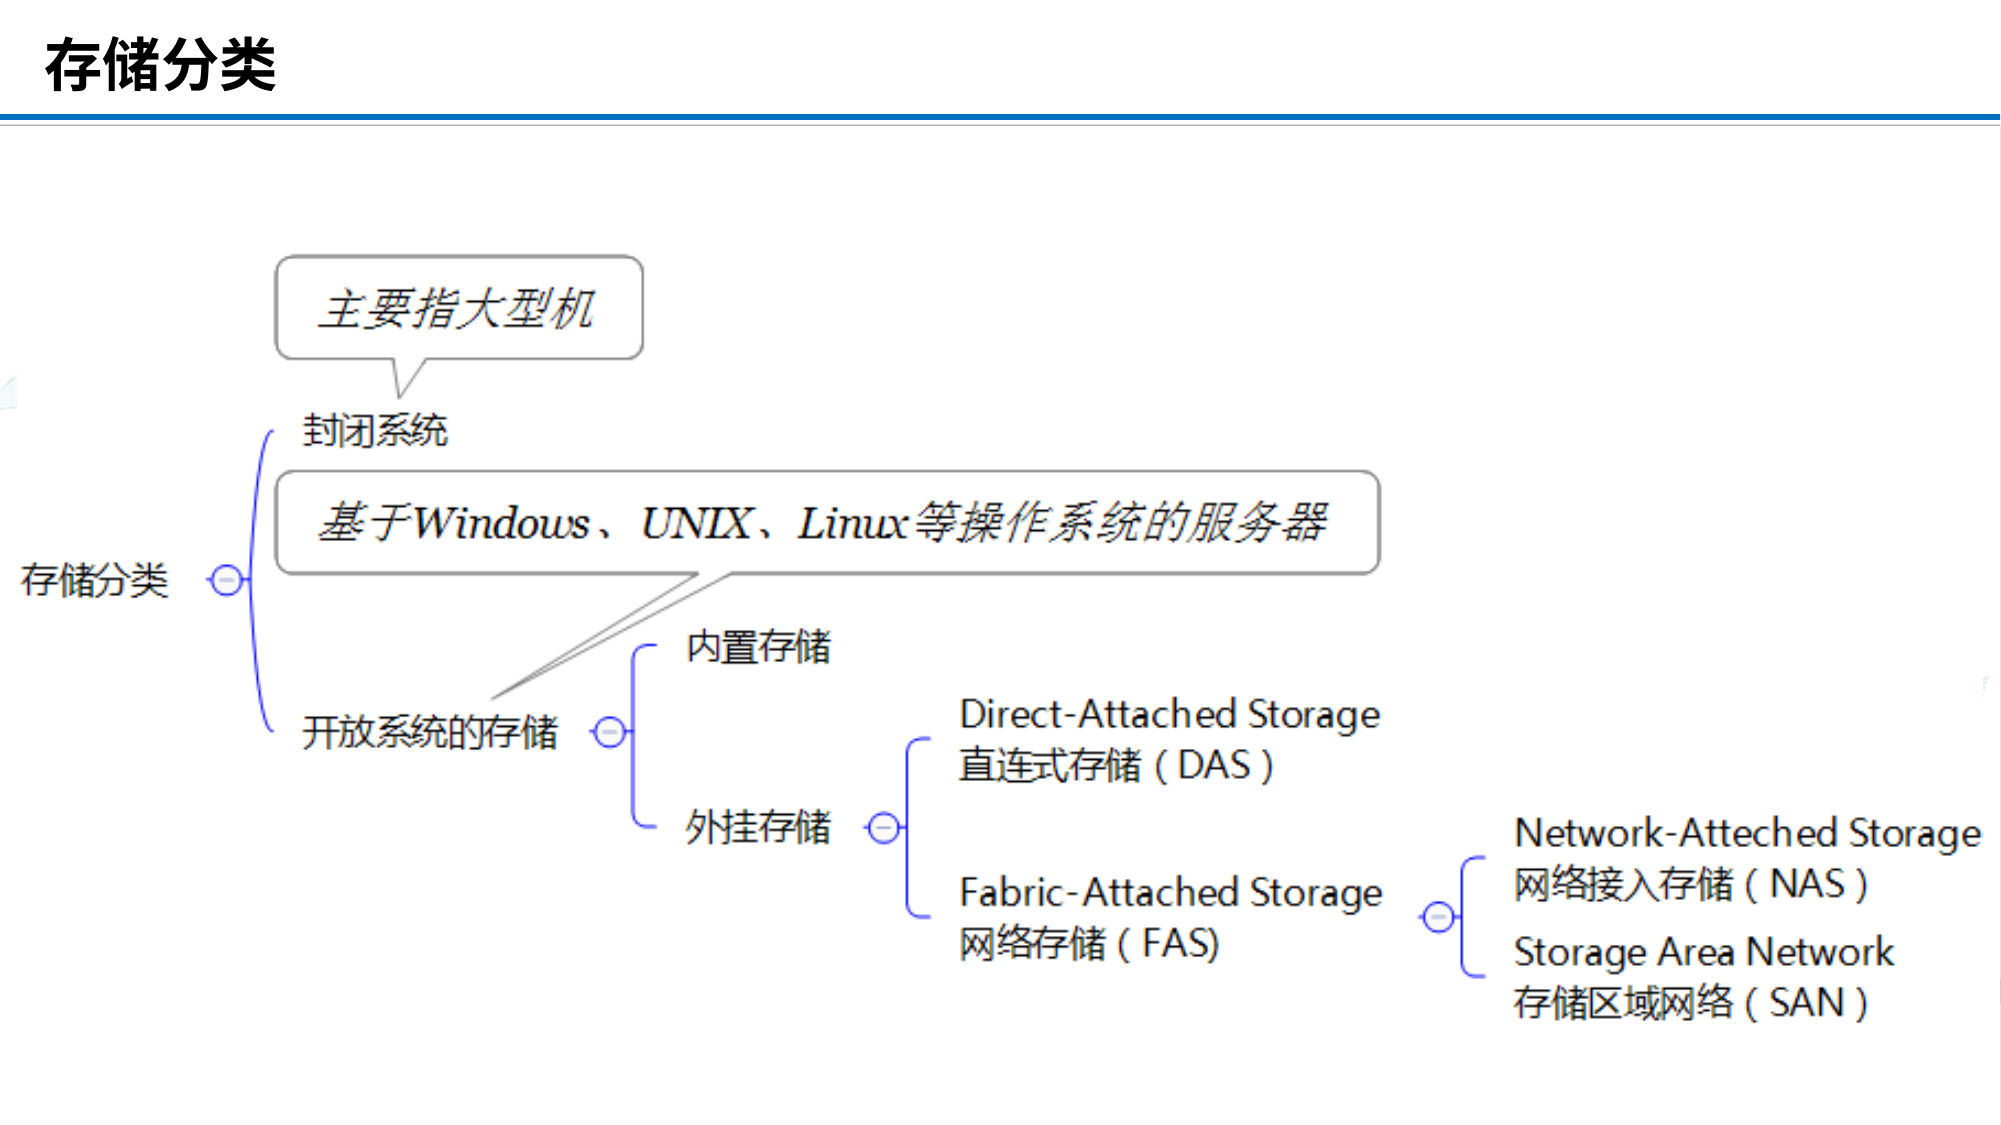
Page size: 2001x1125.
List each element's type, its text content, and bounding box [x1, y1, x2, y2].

picture [422, 120, 2001, 126]
picture [0, 120, 61, 126]
picture [17, 246, 1983, 1065]
title 存储分类 [29, 28, 1755, 118]
picture [0, 0, 2001, 114]
